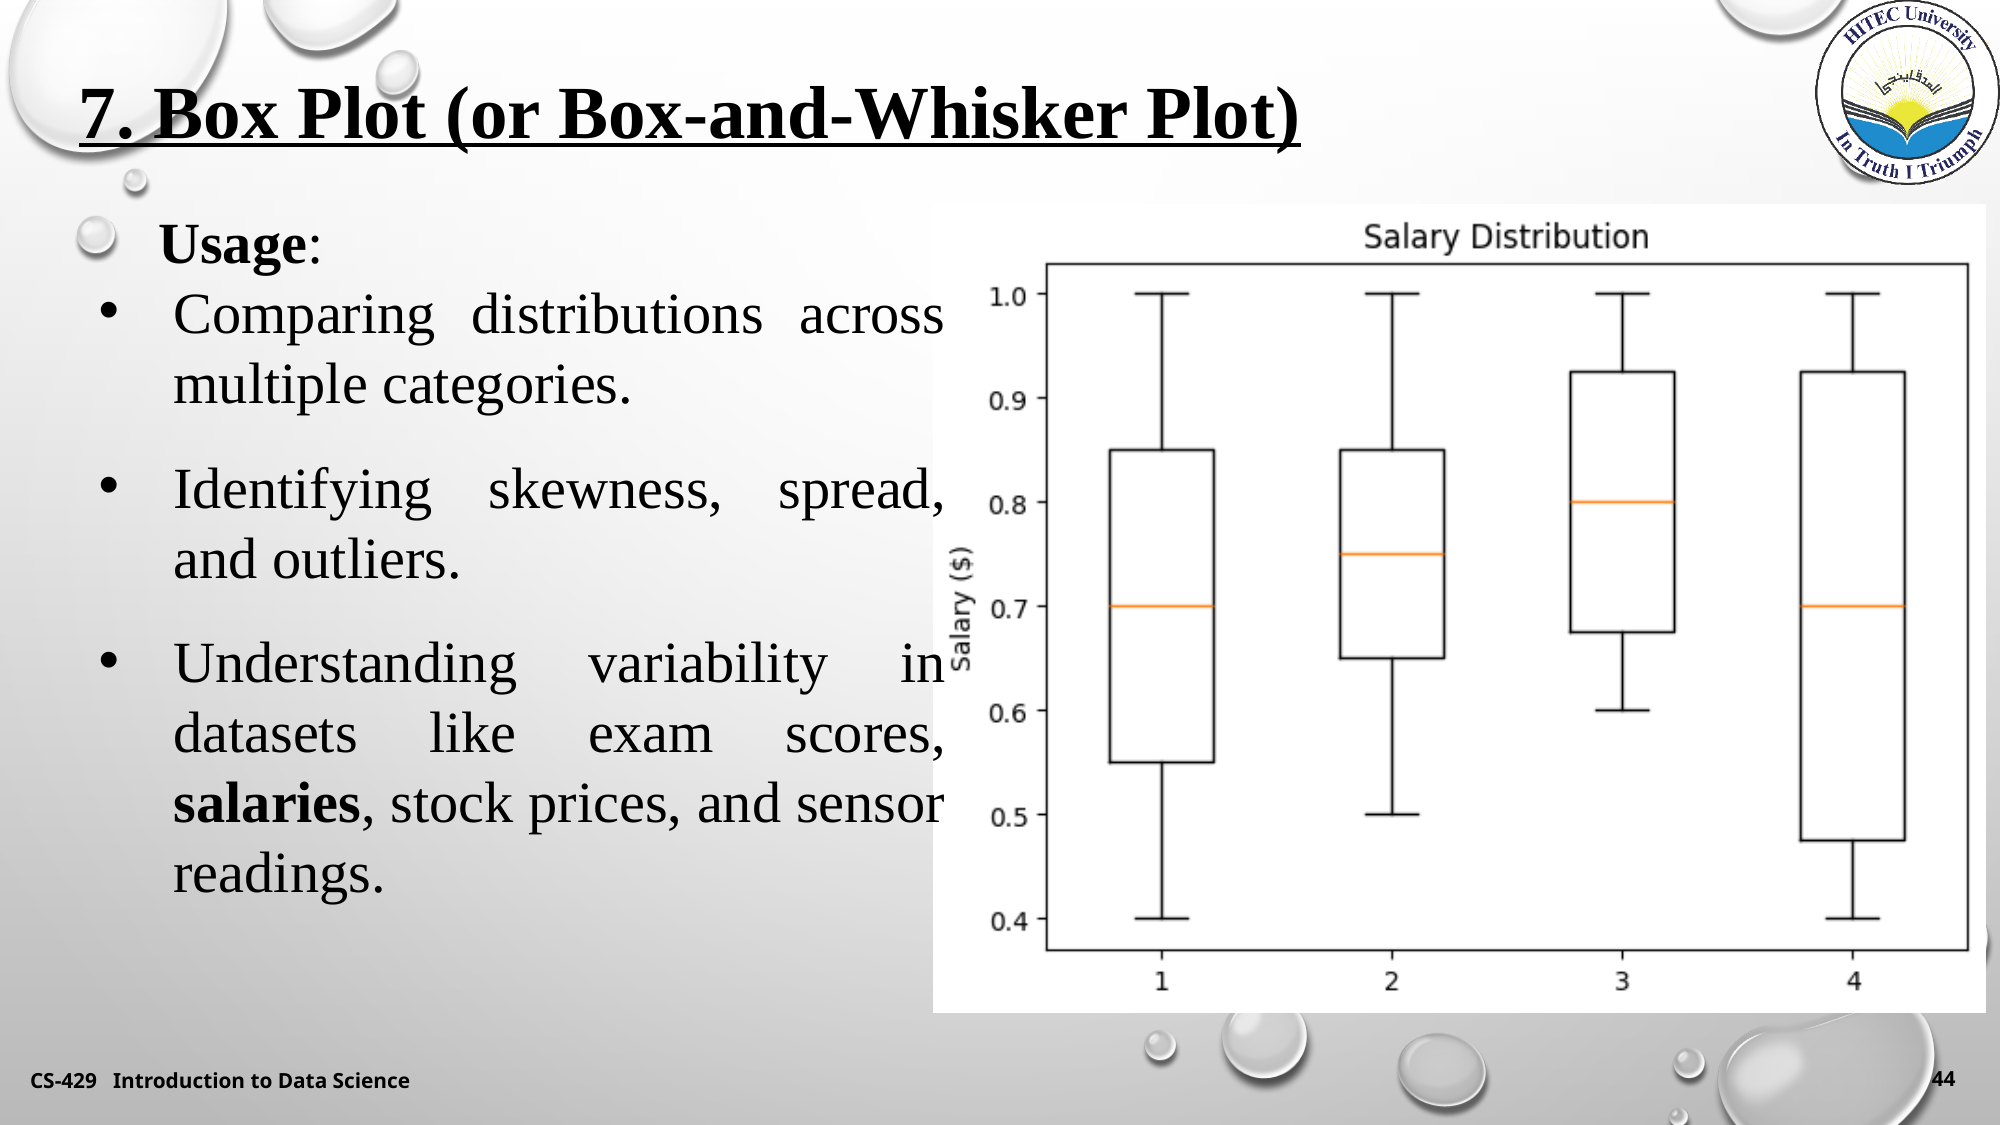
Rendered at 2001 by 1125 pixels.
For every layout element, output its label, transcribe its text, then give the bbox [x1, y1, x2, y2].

text_box 7. Box Plot (or Box-and-Whisker Plot) [64, 56, 1809, 162]
picture [0, 0, 2000, 1125]
slide_number 44 [1845, 1050, 1971, 1110]
text_box 📌 Usage: Comparing distributions across multiple categories. Identifying skewness, spread, and outliers. Understanding variability in datasets like exam scores, salaries, stock prices, and sensor readings. [83, 197, 961, 912]
footer CS-429 Introduction to Data Science [15, 1050, 1110, 1110]
